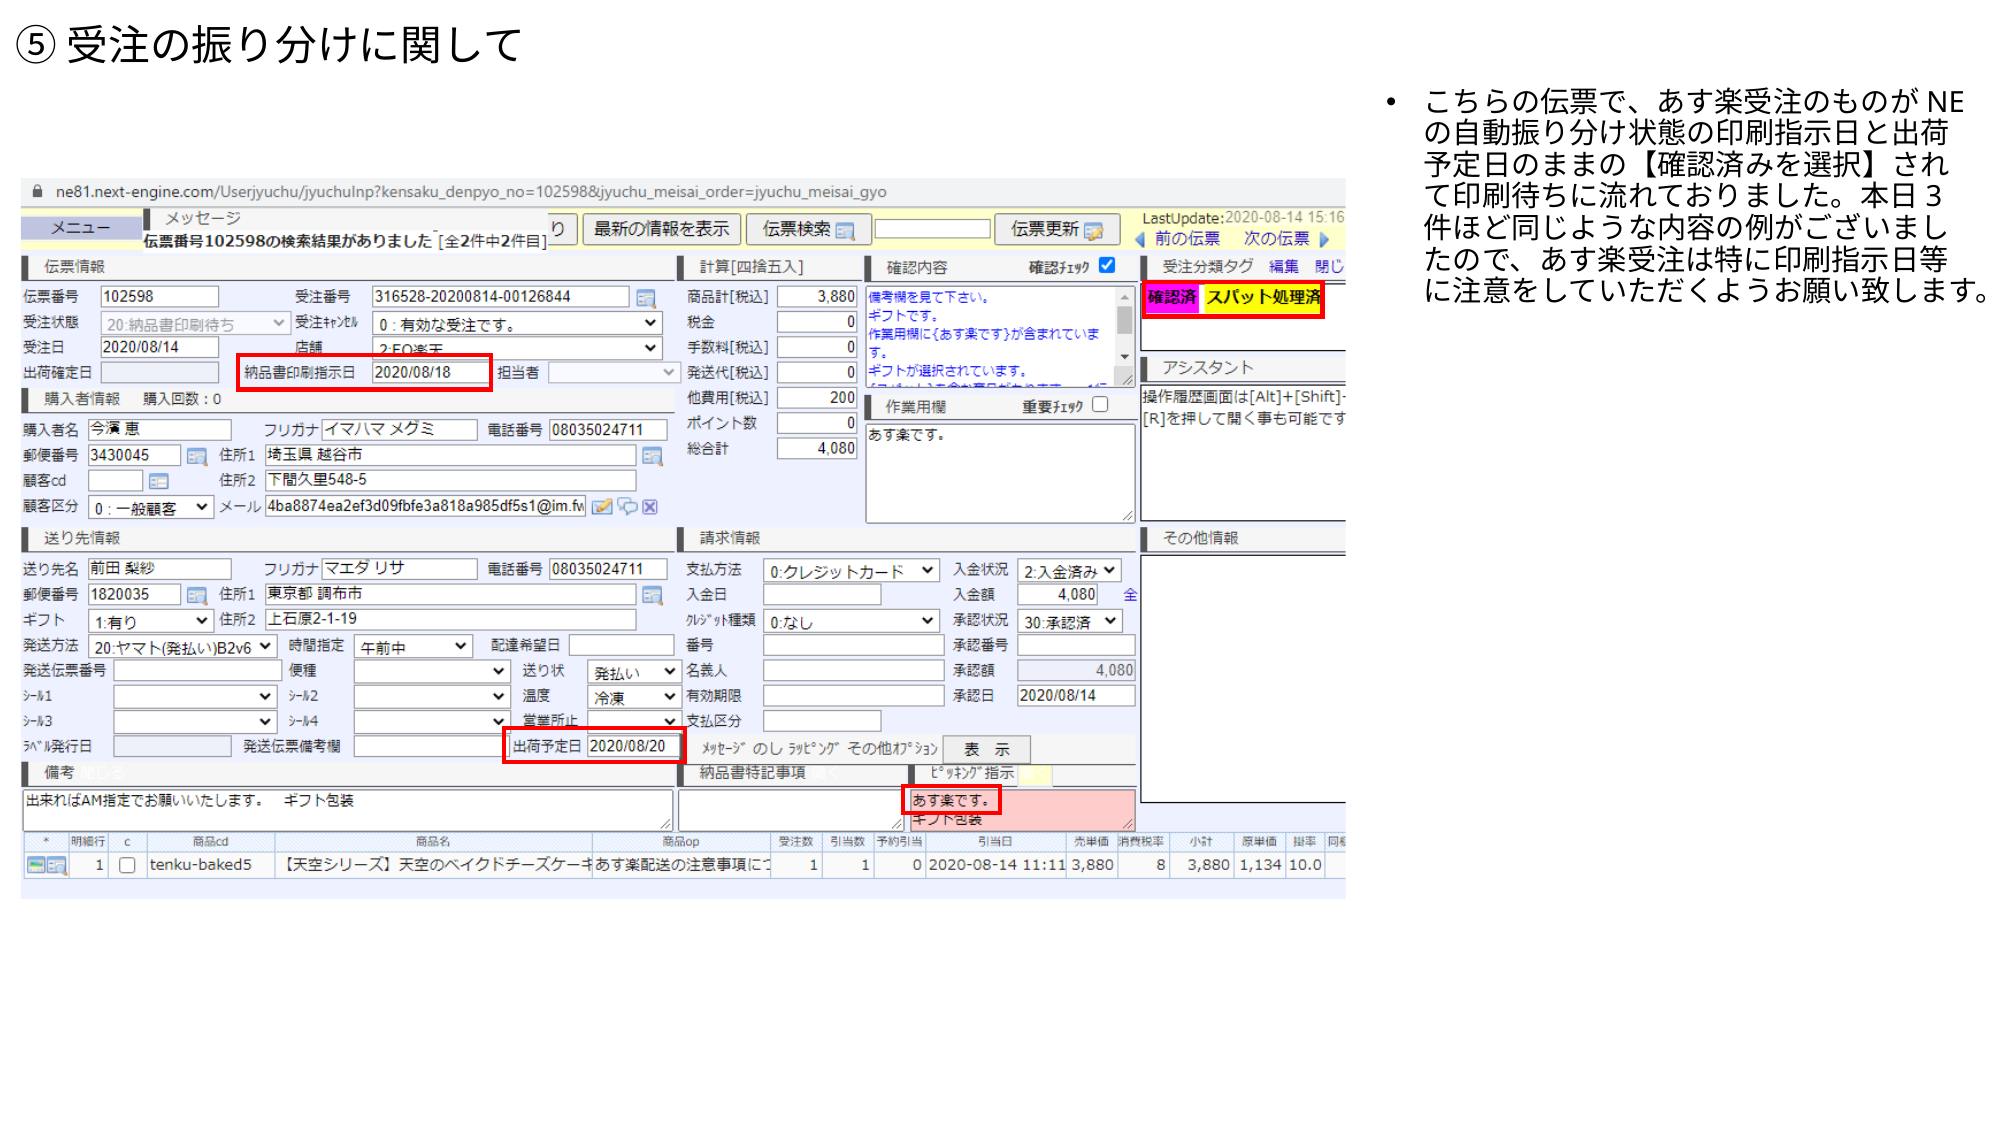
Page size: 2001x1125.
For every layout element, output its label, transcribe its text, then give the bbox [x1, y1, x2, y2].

list こちらの伝票で、あす楽受注のものがNEの自動振り分け状態の印刷指示日と出荷予定日のままの【確認済みを選択】されて印刷待ちに流れておりました。本日3件ほど同じような内容の例がございましたので、あす楽受注は特に印刷指示日等に注意をしていただくようお願い致します。 [1370, 79, 1991, 1090]
picture [20, 178, 1346, 899]
title ⑤受注の振り分けに関して [0, 0, 1940, 94]
